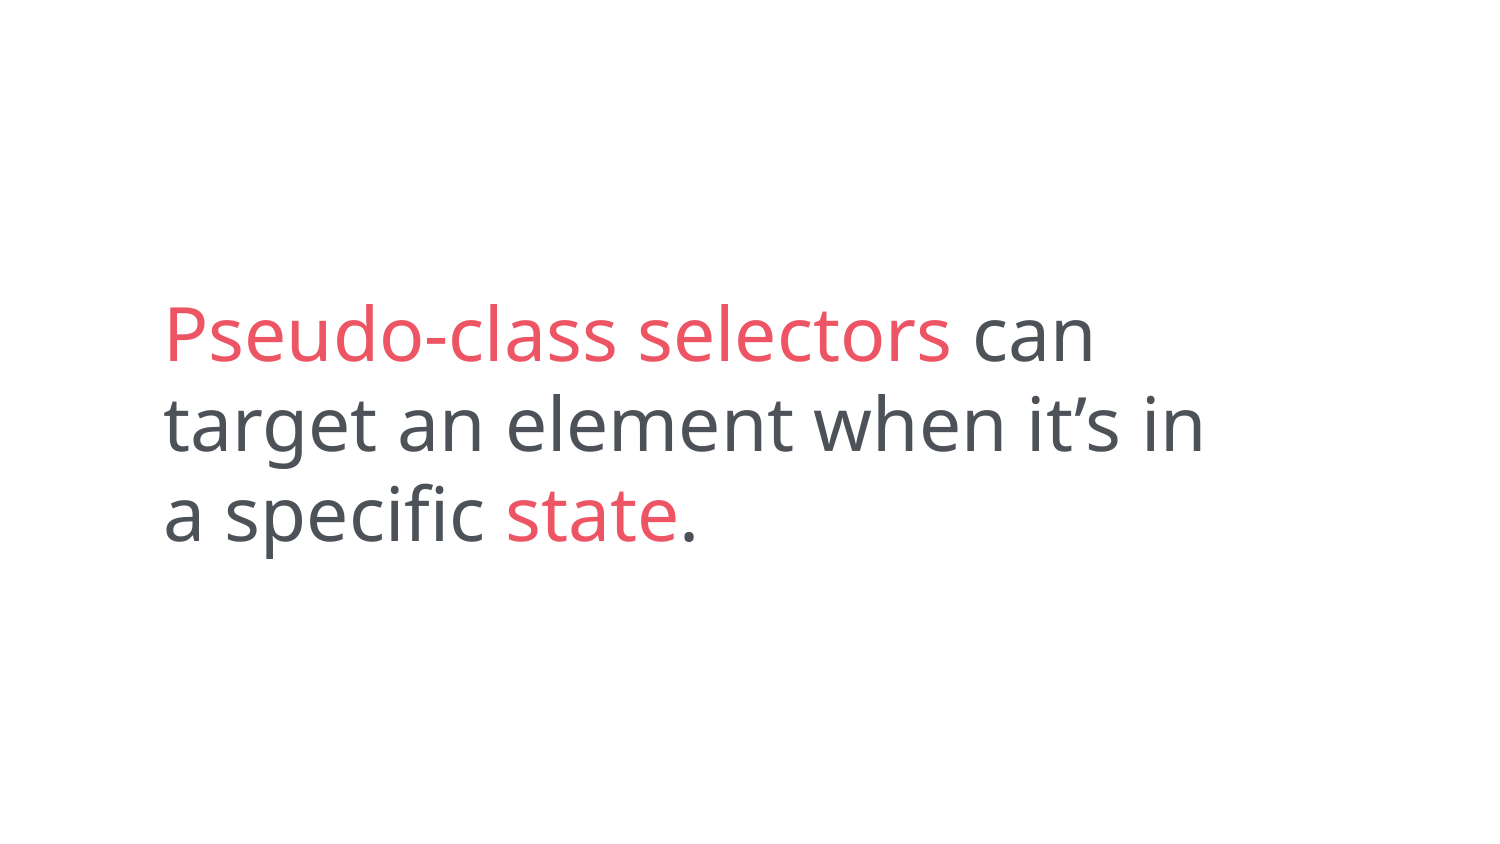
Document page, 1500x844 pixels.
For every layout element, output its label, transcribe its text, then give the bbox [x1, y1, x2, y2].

text_box Pseudo-class selectors can target an element when it’s in a specific state. [148, 190, 1352, 654]
